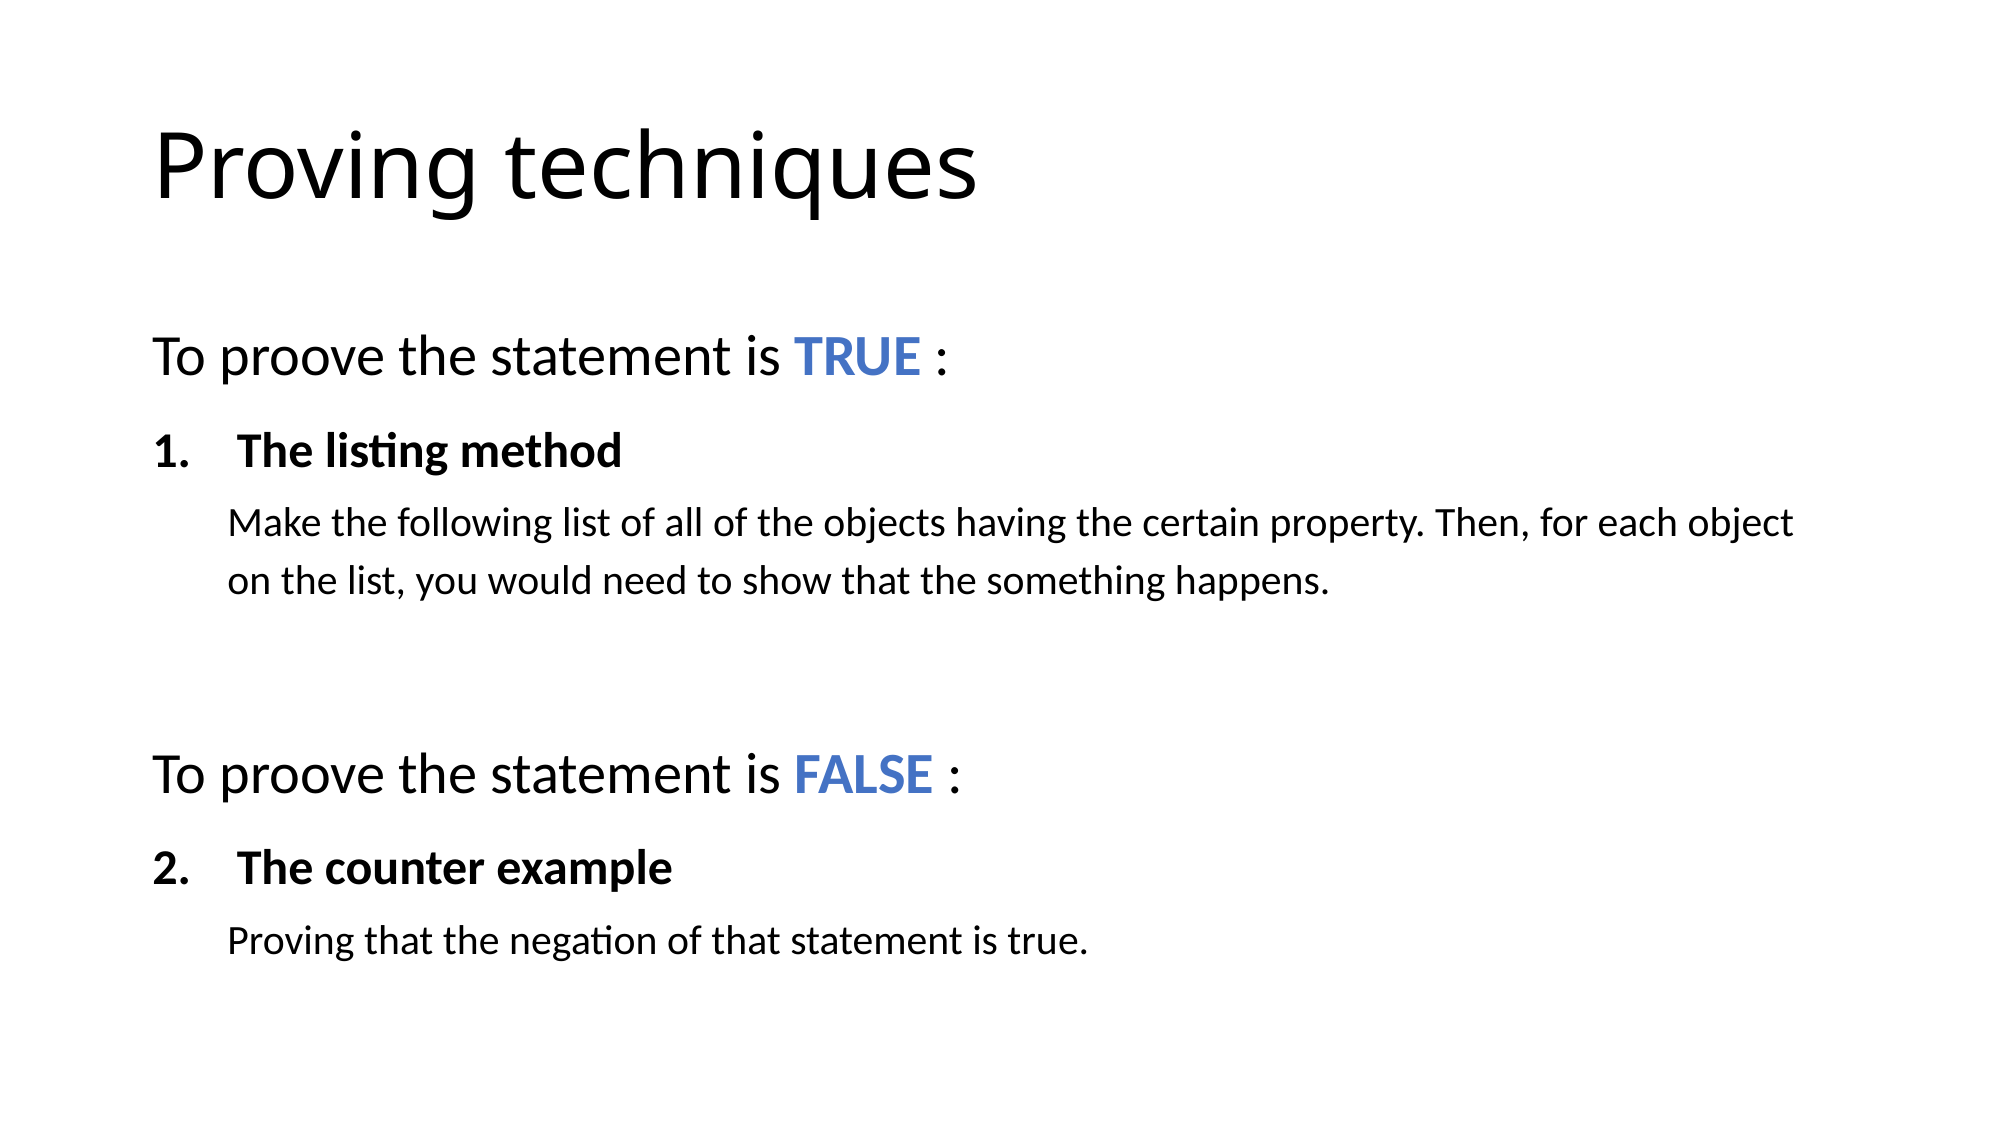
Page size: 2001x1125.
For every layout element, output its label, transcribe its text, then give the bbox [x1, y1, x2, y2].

title Proving techniques [137, 59, 1863, 278]
list To proove the statement is TRUE : The listing method Make the following list of all of the objects having the certain property. Then, for each object on the list, you would need to show that the something happens. To proove the statement is FALSE : The counter example Proving that the negation of that statement is true. [137, 299, 1863, 1014]
